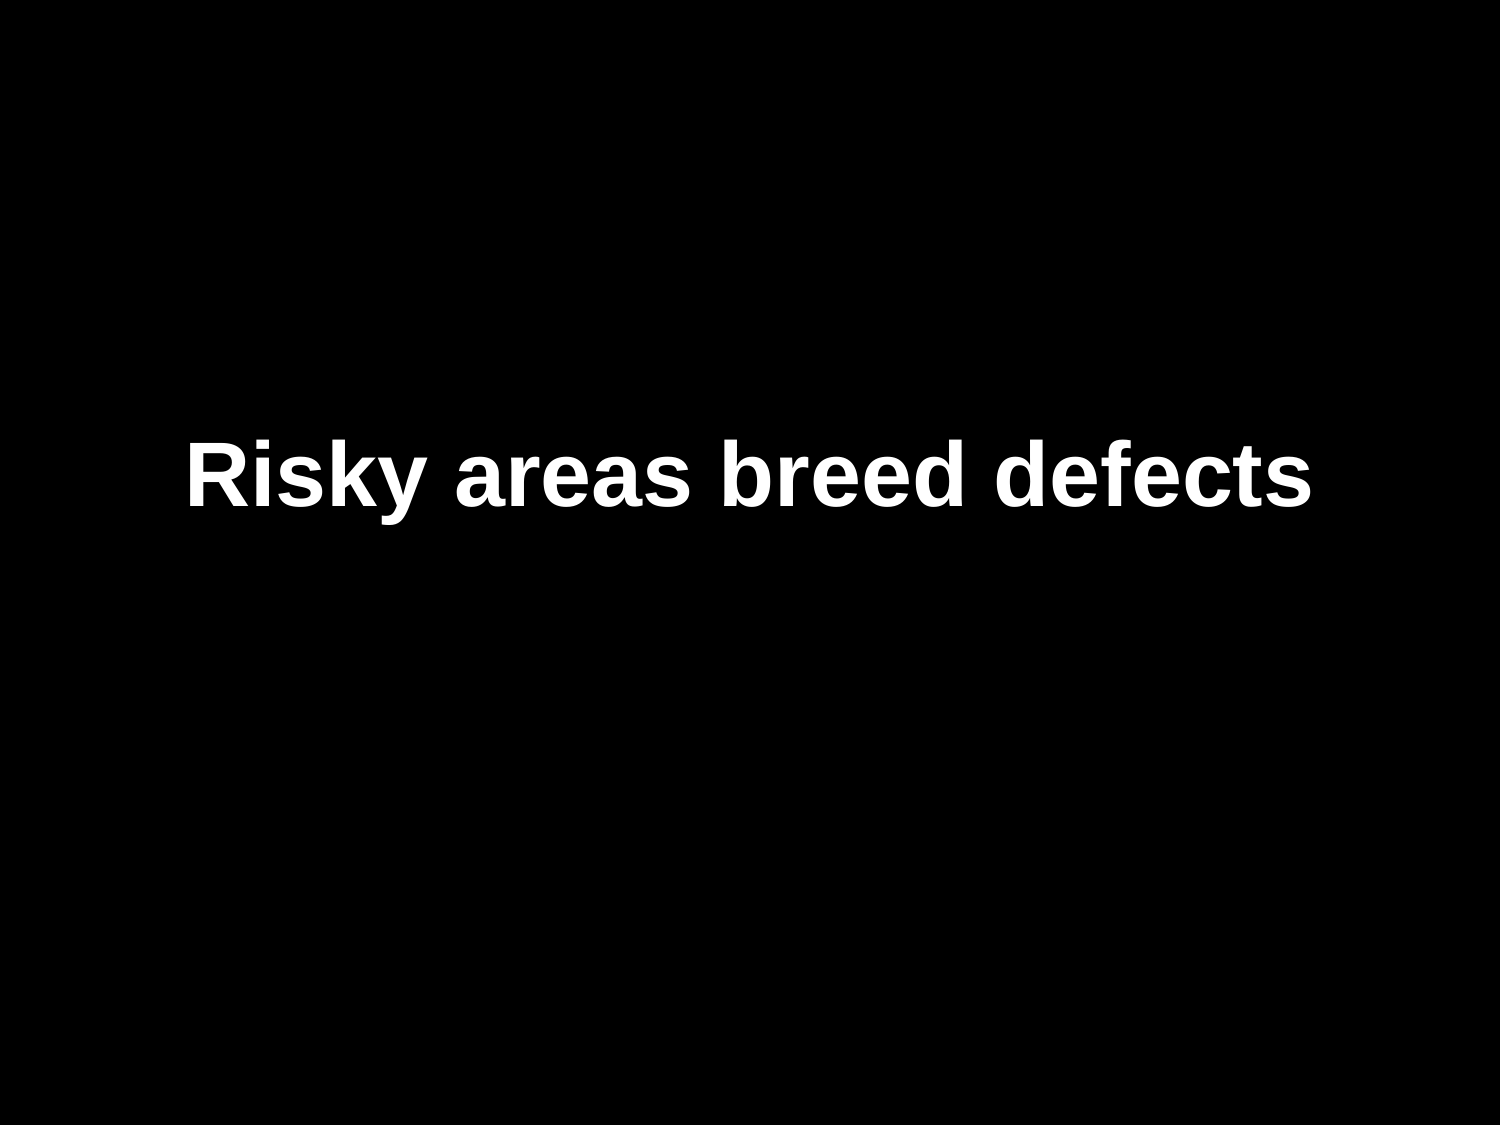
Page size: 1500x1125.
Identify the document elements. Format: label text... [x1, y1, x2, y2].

title Risky areas breed defects [112, 349, 1388, 591]
